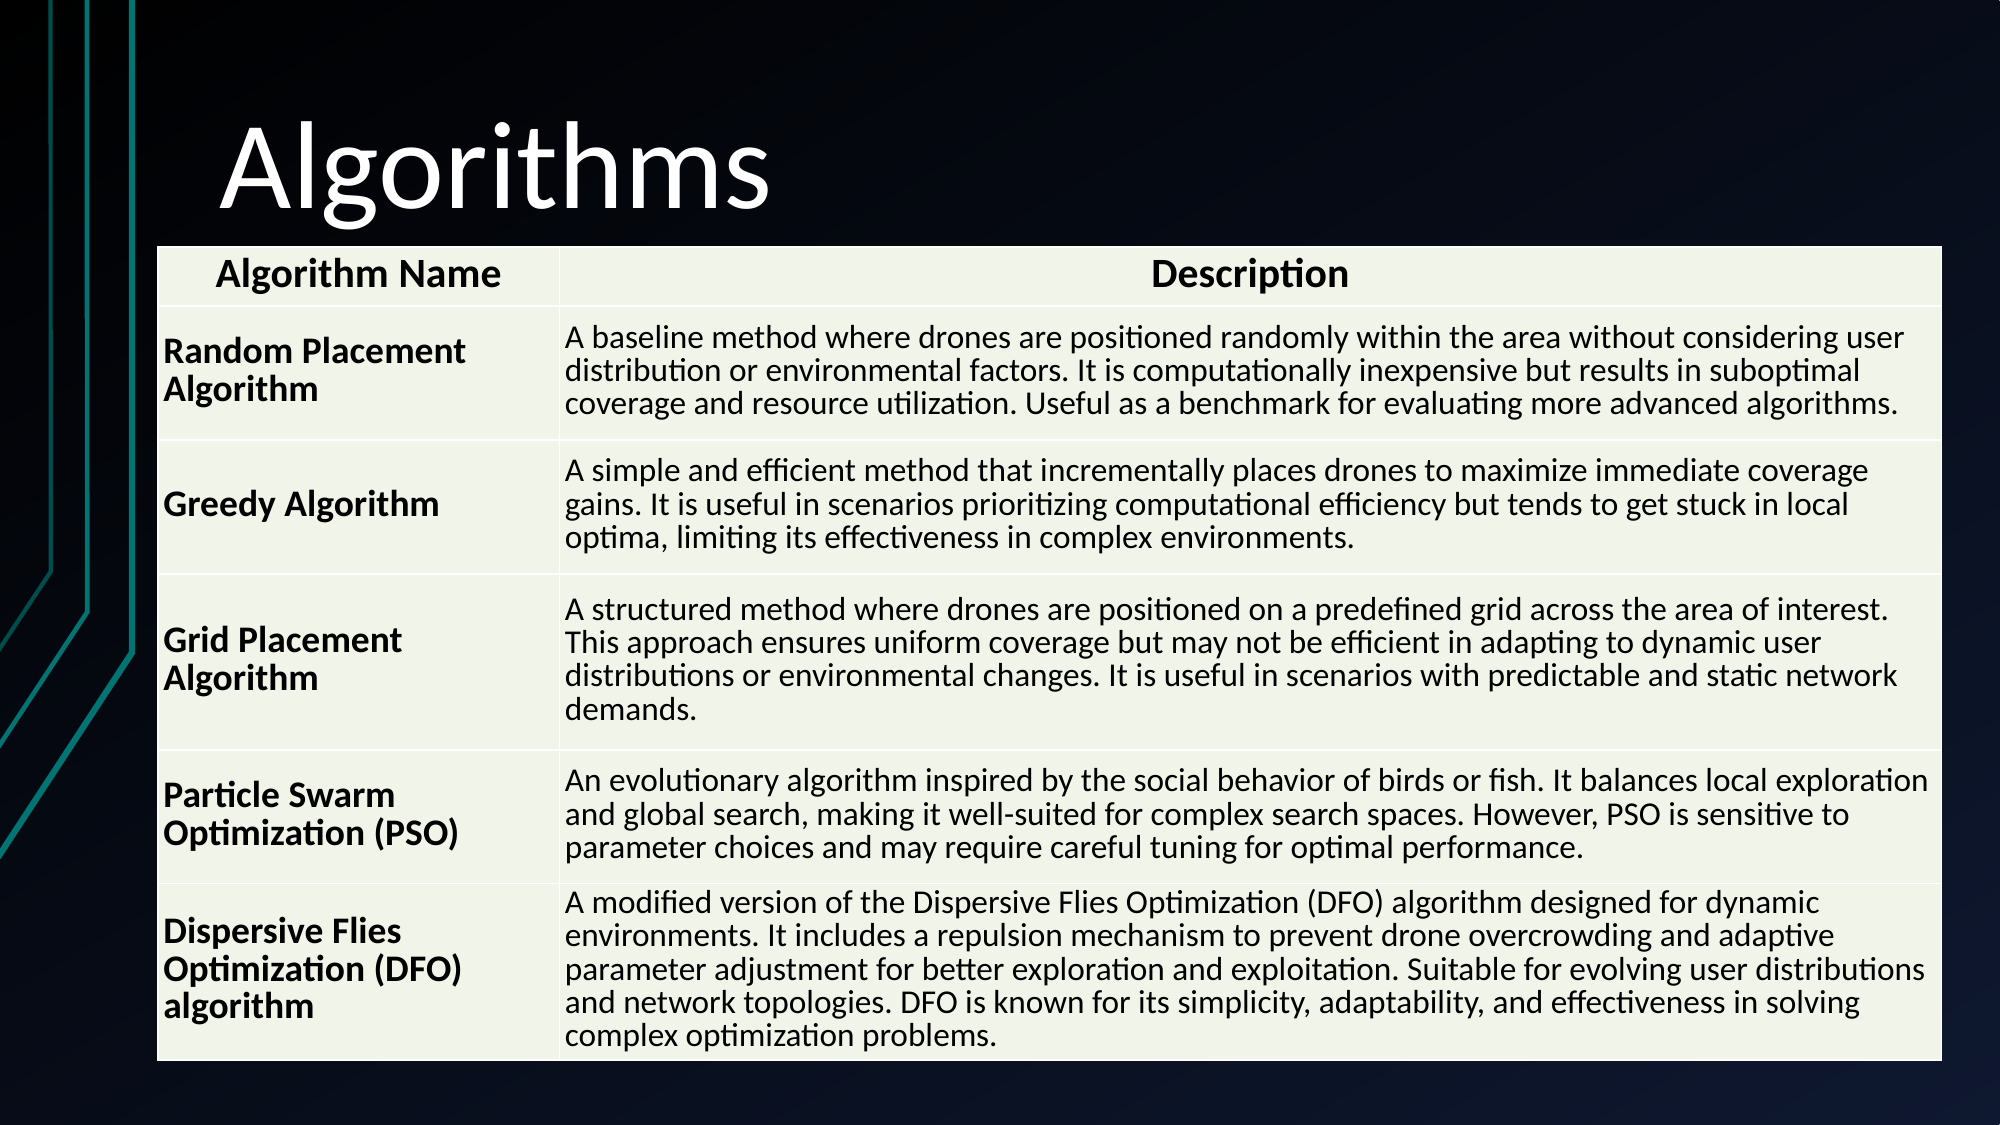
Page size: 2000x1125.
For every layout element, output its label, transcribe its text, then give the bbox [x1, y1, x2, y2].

title Algorithms [199, 45, 1900, 246]
table_cell A simple and efficient method that incrementally places drones to maximize immediate coverage gains. It is useful in scenarios prioritizing computational efficiency but tends to get stuck in local optima, limiting its effectiveness in complex environments. [560, 441, 1941, 573]
table_cell A structured method where drones are positioned on a predefined grid across the area of interest. This approach ensures uniform coverage but may not be efficient in adapting to dynamic user distributions or environmental changes. It is useful in scenarios with predictable and static network demands. [560, 575, 1941, 749]
table_cell Particle Swarm Optimization (PSO) [159, 751, 559, 883]
table_header Algorithm Name [159, 248, 559, 305]
table_cell Dispersive Flies Optimization (DFO) algorithm [159, 884, 559, 1059]
table_cell A baseline method where drones are positioned randomly within the area without considering user distribution or environmental factors. It is computationally inexpensive but results in suboptimal coverage and resource utilization. Useful as a benchmark for evaluating more advanced algorithms. [560, 307, 1941, 439]
table_cell A modified version of the Dispersive Flies Optimization (DFO) algorithm designed for dynamic environments. It includes a repulsion mechanism to prevent drone overcrowding and adaptive parameter adjustment for better exploration and exploitation. Suitable for evolving user distributions and network topologies. DFO is known for its simplicity, adaptability, and effectiveness in solving complex optimization problems. [560, 884, 1941, 1059]
table_header Description [560, 248, 1941, 305]
table_cell Grid Placement Algorithm [159, 575, 559, 749]
table_cell Random Placement Algorithm [159, 307, 559, 439]
table_cell An evolutionary algorithm inspired by the social behavior of birds or fish. It balances local exploration and global search, making it well-suited for complex search spaces. However, PSO is sensitive to parameter choices and may require careful tuning for optimal performance. [560, 751, 1941, 883]
table_cell Greedy Algorithm [159, 441, 559, 573]
